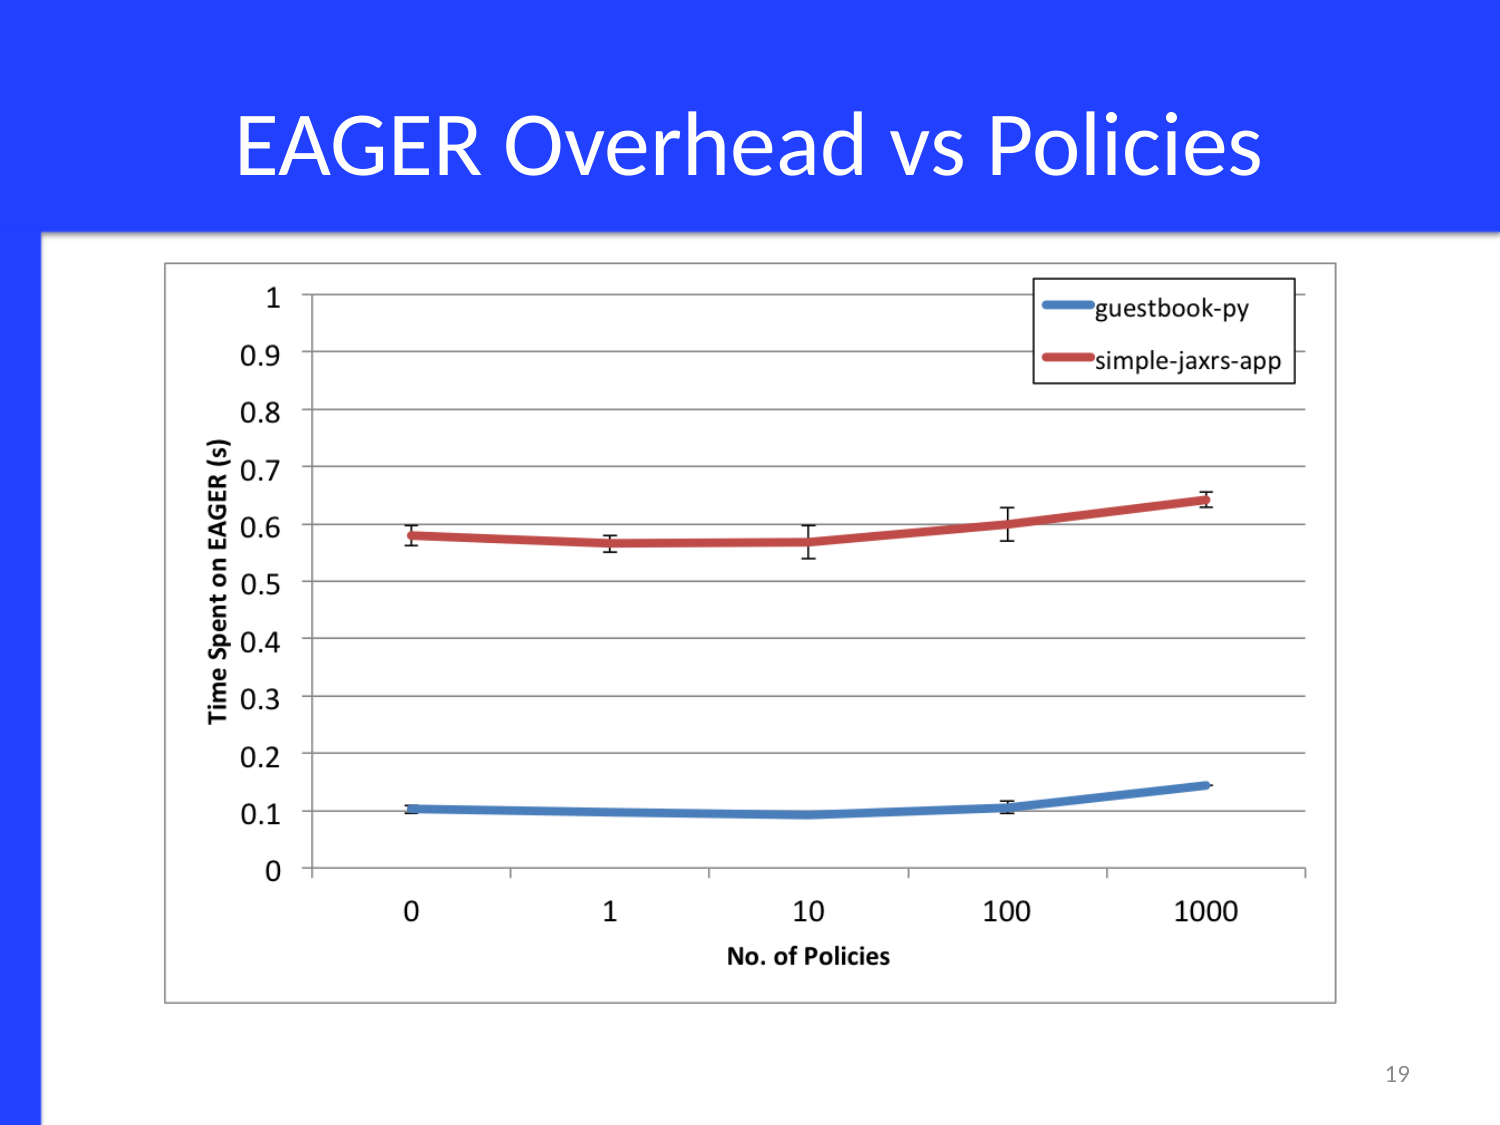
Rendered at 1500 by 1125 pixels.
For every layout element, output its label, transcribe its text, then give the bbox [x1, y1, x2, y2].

title EAGER Overhead vs Policies [75, 45, 1425, 233]
slide_number 19 [1074, 1042, 1425, 1103]
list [74, 262, 1426, 1006]
picture [0, 0, 1500, 1125]
